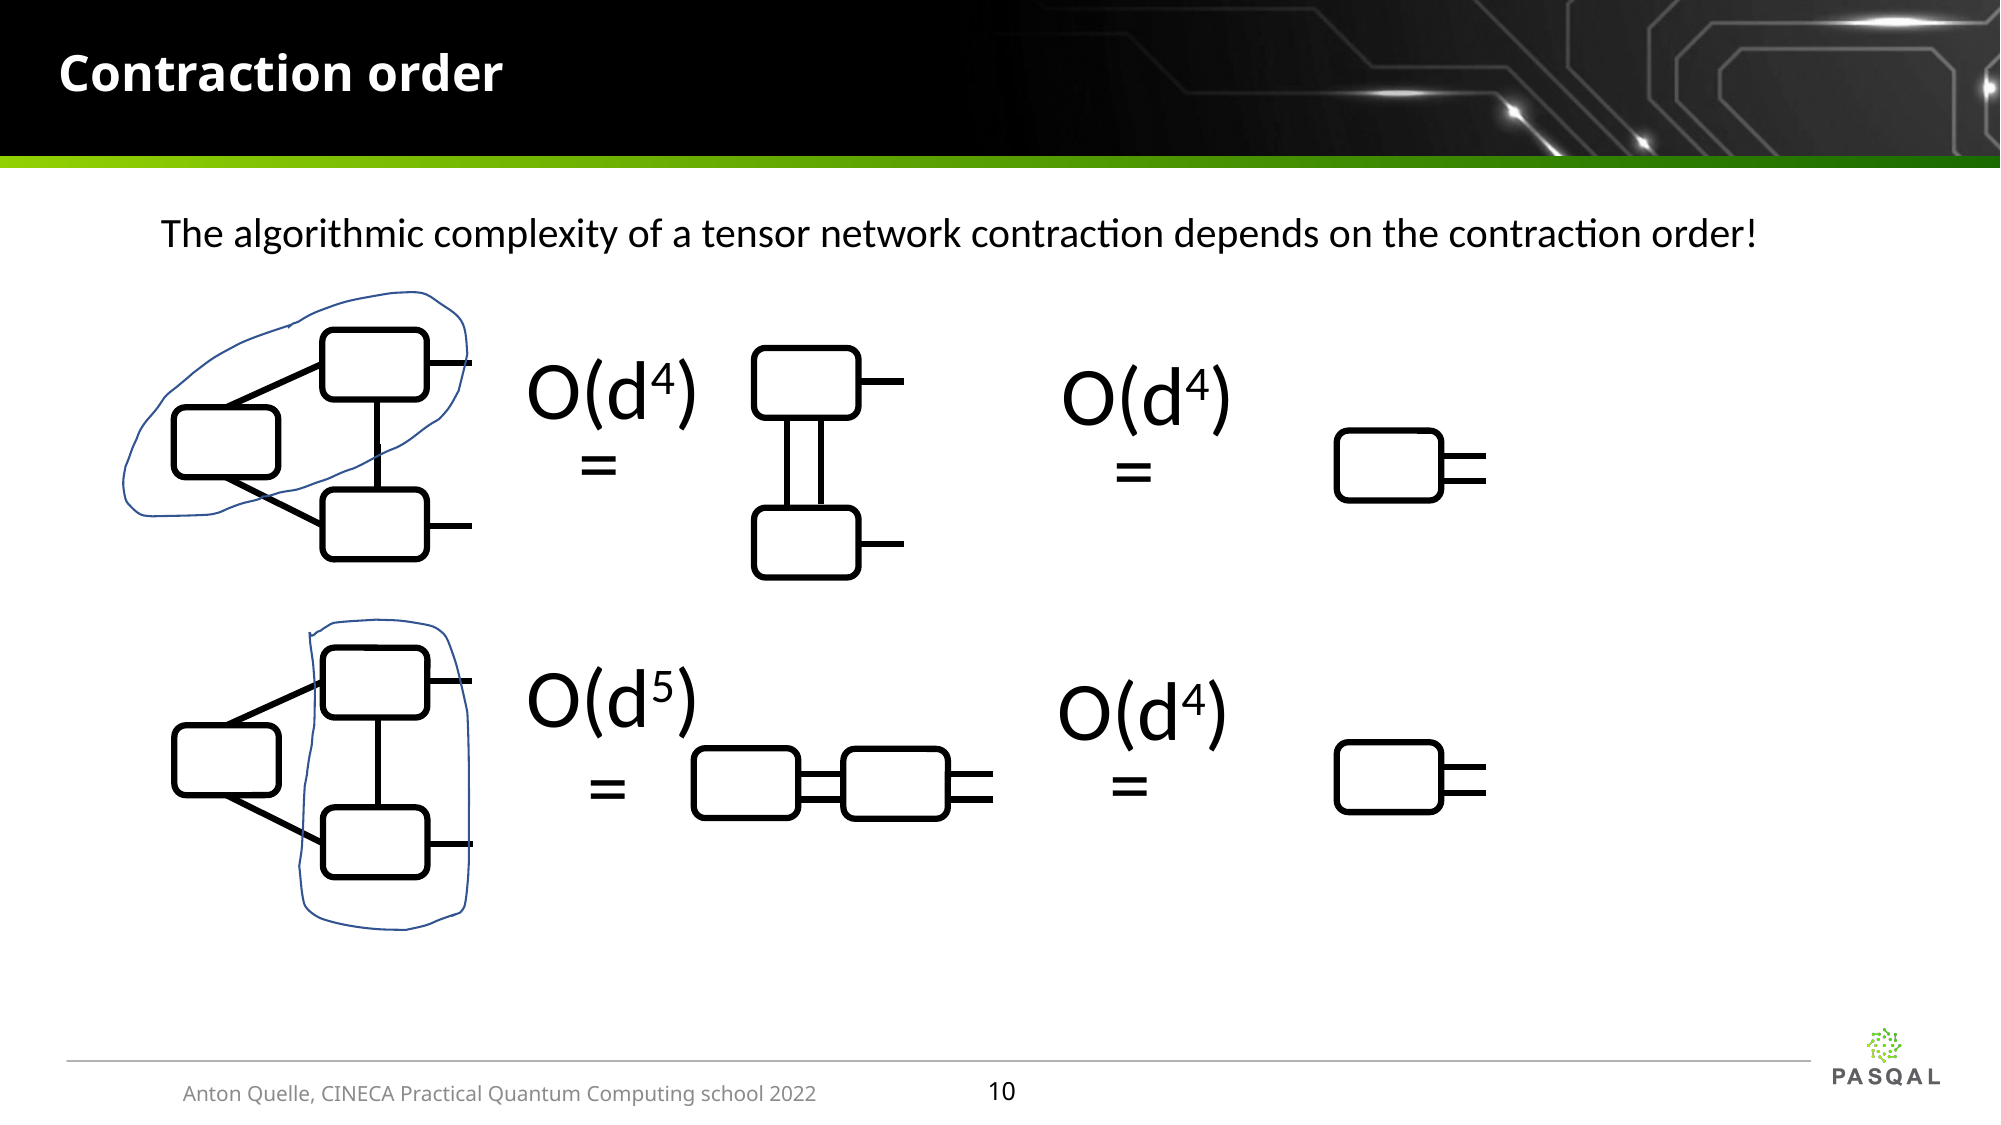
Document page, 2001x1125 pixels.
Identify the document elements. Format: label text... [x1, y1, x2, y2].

text_box [1335, 741, 1443, 814]
footer Anton Quelle, CINECA Practical Quantum Computing school 2022 [0, 1061, 956, 1125]
text_box = [573, 752, 645, 841]
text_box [173, 329, 473, 560]
picture [1831, 1028, 1940, 1090]
text_box The algorithmic complexity of a tensor network contraction depends on the contraction order! [145, 198, 1811, 263]
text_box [693, 748, 948, 819]
text_box O(d4) [1042, 649, 1337, 765]
text_box [122, 388, 173, 518]
text_box = [1098, 450, 1170, 524]
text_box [174, 647, 473, 878]
slide_number 10 [956, 1062, 1048, 1123]
text_box = [564, 444, 636, 517]
text_box O(d5) [511, 637, 807, 752]
picture [0, 0, 2000, 156]
text_box [308, 618, 452, 647]
text_box = [1094, 765, 1166, 838]
text_box [299, 878, 470, 931]
text_box [0, 156, 2000, 168]
text_box [275, 291, 466, 329]
text_box O(d4) [511, 328, 807, 444]
text_box O(d4) [1046, 334, 1341, 450]
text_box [754, 347, 904, 578]
text_box [1335, 429, 1443, 502]
